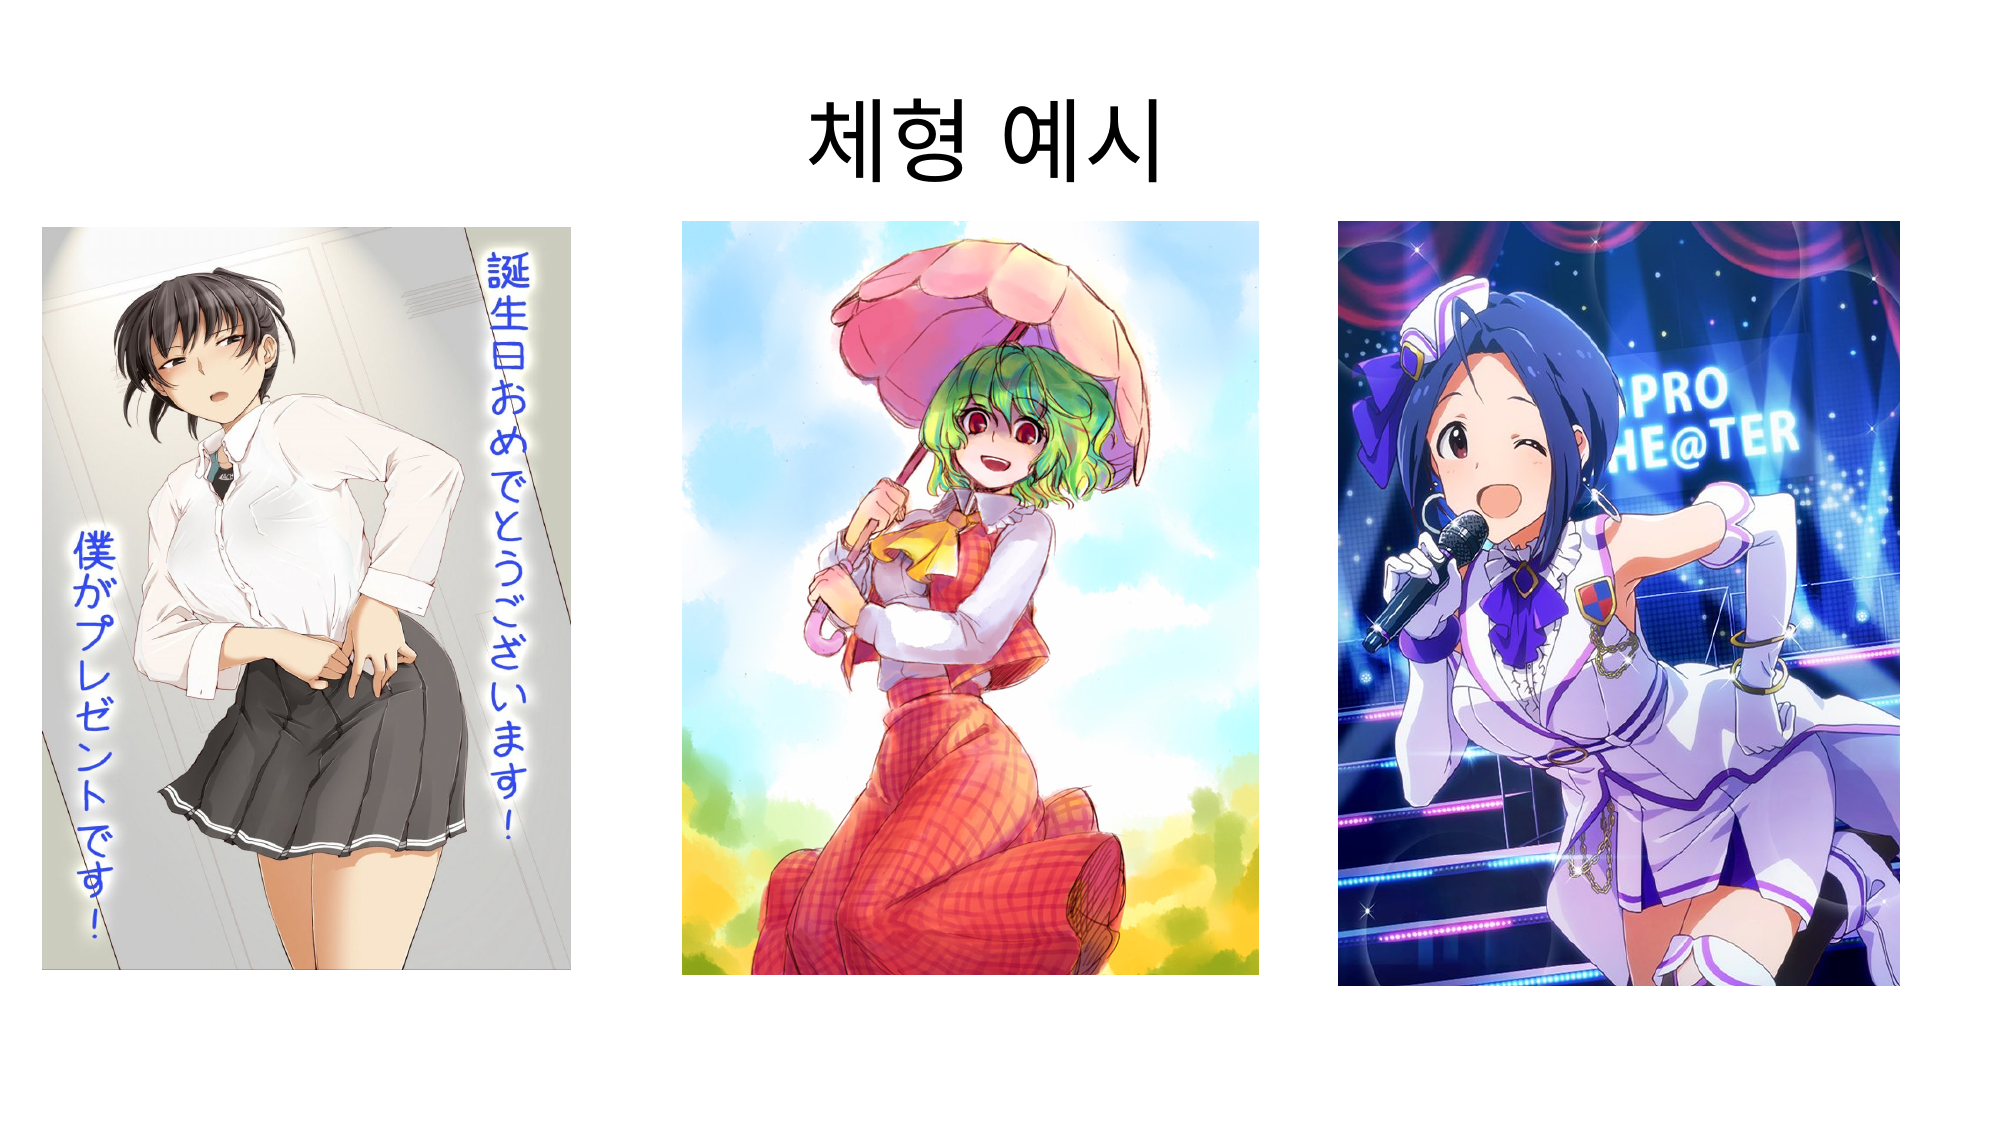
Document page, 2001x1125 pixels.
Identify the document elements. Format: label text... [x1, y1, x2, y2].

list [41, 226, 572, 970]
picture [681, 221, 1260, 976]
title 체형 예시 [99, 45, 1900, 233]
picture [1338, 221, 1901, 987]
